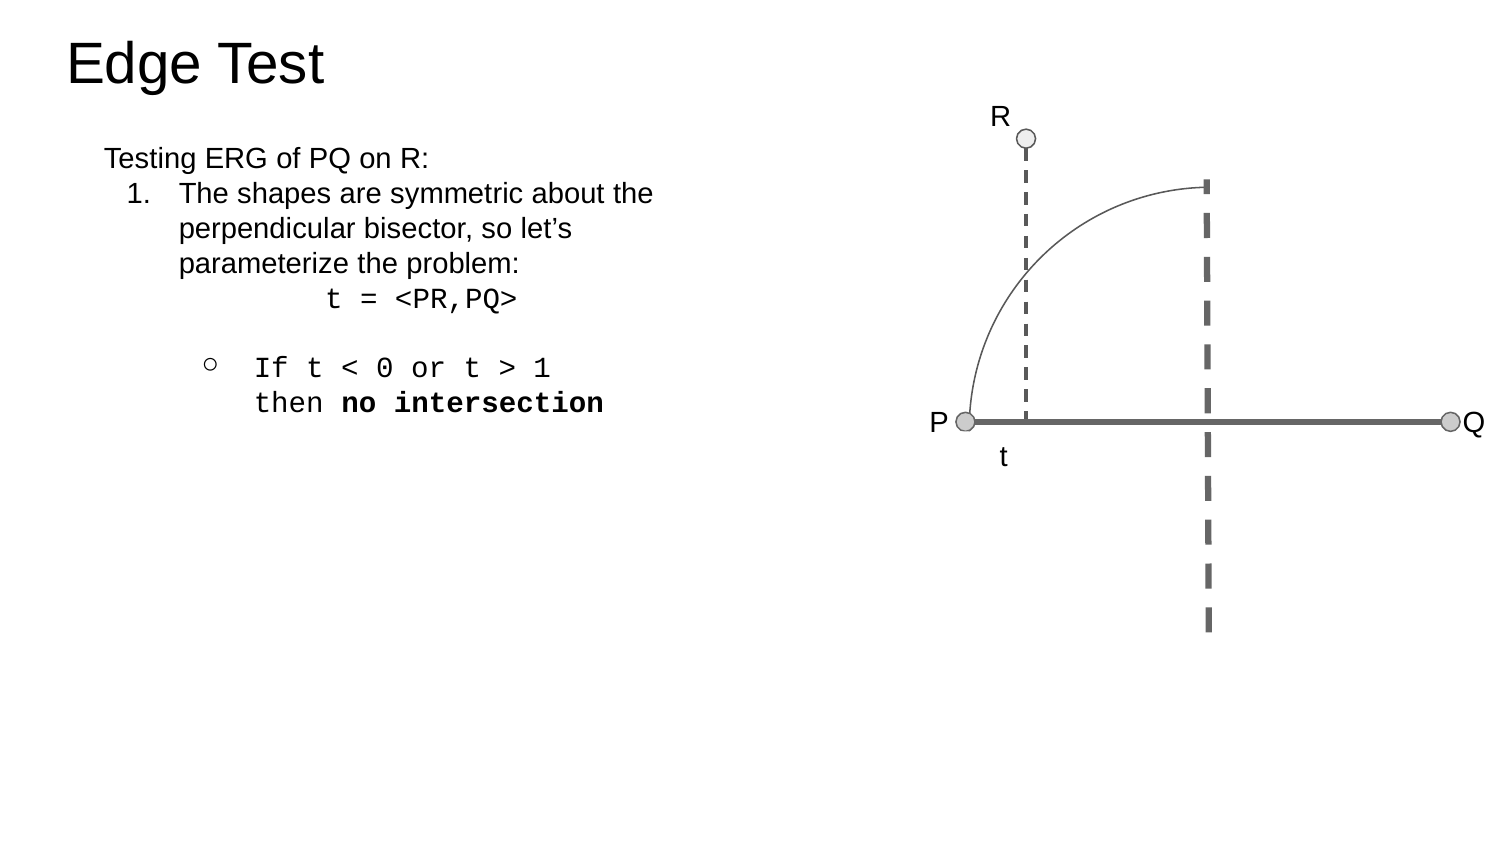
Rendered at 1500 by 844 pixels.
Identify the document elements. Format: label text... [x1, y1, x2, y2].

text_box Testing ERG of PQ on R: The shapes are symmetric about the perpendicular bisector, so let’s parameterize the problem: t = <PR,PQ> If t < 0 or t > 1 then no intersection [88, 124, 755, 814]
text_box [1206, 179, 1210, 633]
text_box [1017, 129, 1035, 135]
title Edge Test [51, 10, 1449, 105]
text_box R [975, 81, 1017, 135]
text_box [921, 137, 1461, 730]
text_box Q [1465, 388, 1490, 455]
